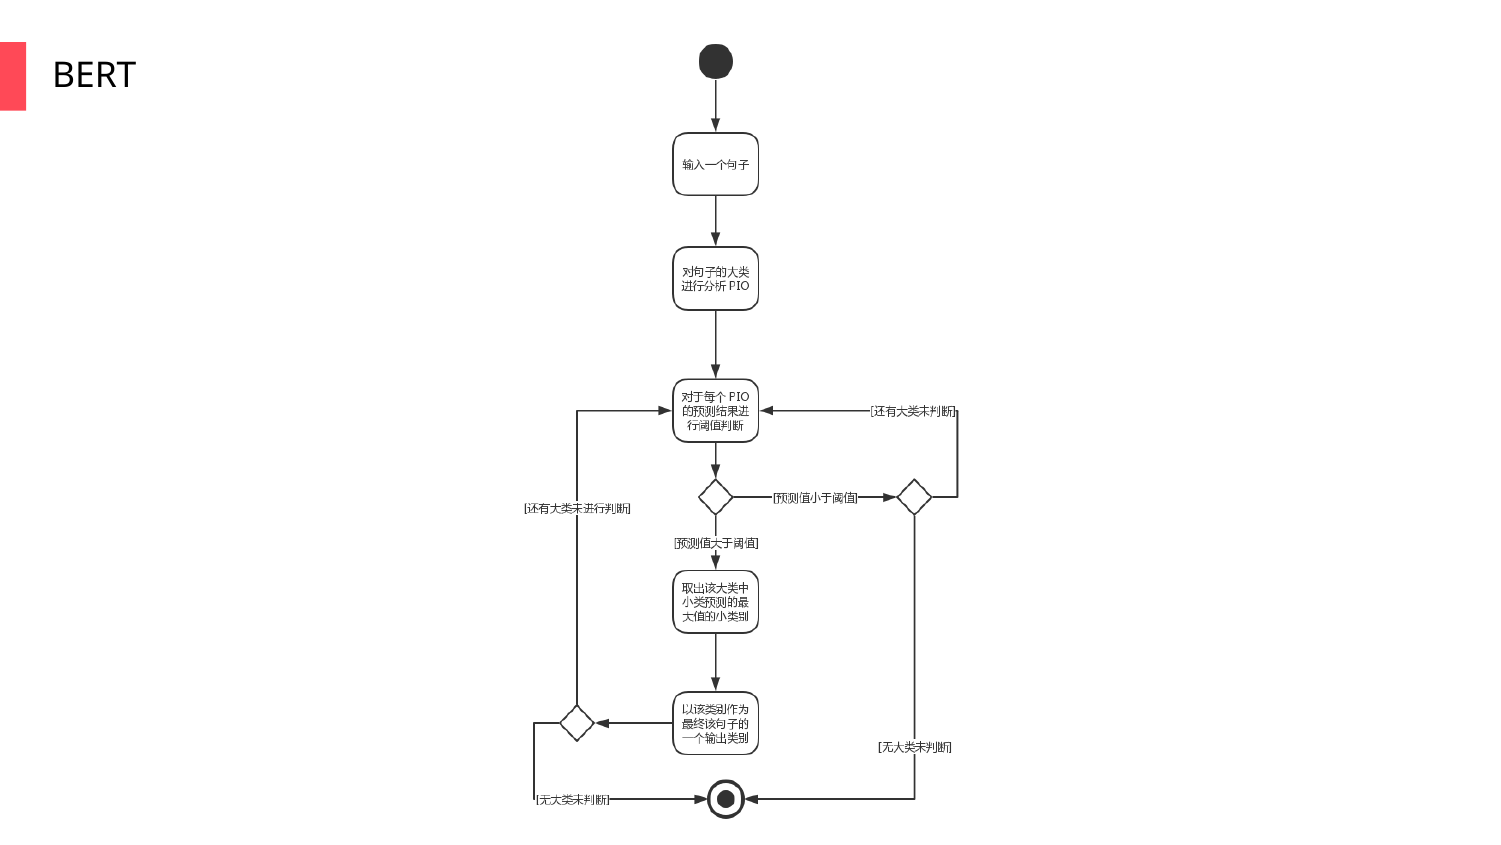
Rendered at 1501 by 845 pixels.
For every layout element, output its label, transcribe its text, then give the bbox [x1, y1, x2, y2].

list BERT [41, 51, 361, 101]
picture [407, 0, 1009, 844]
